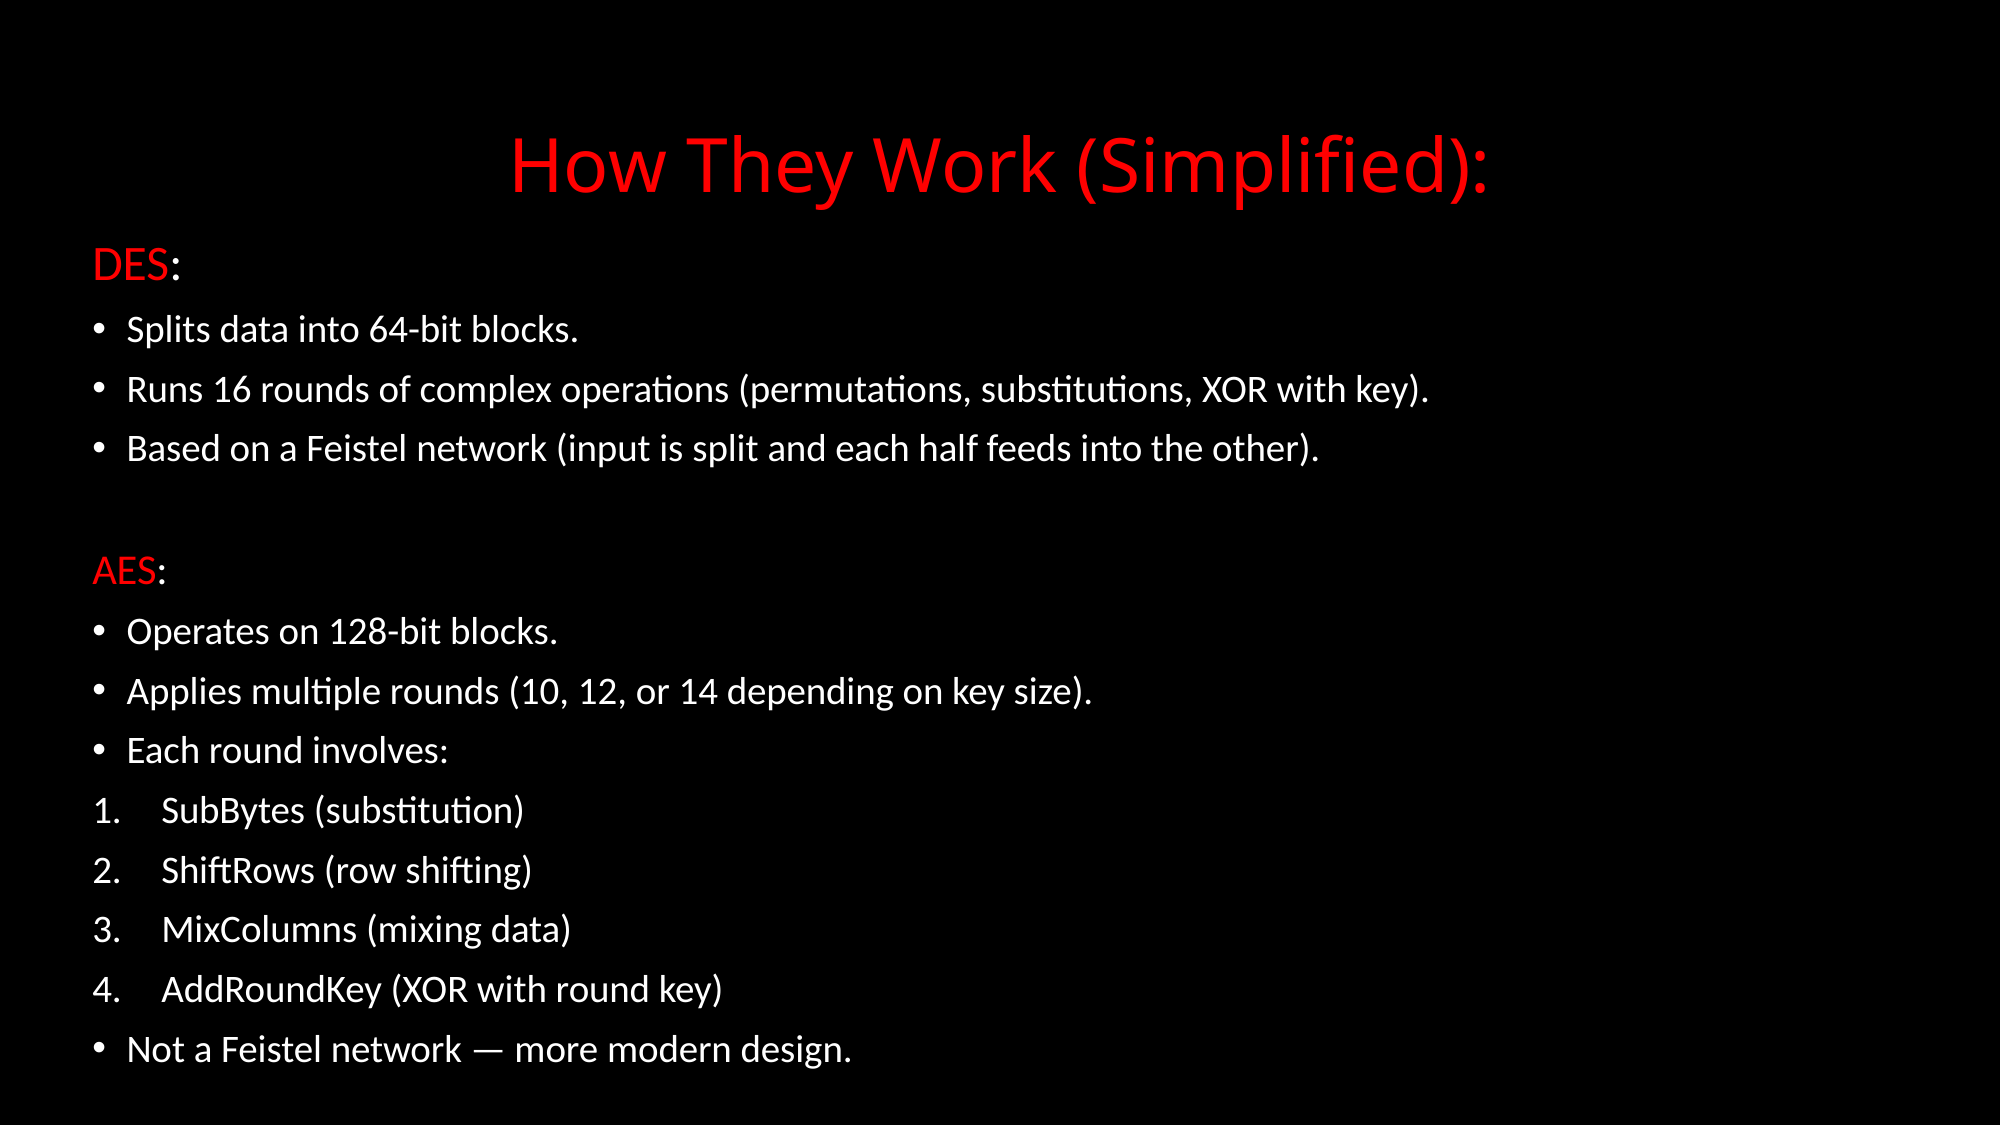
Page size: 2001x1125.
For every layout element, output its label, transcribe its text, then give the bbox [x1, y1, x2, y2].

list DES: Splits data into 64-bit blocks. Runs 16 rounds of complex operations (permutations, substitutions, XOR with key). Based on a Feistel network (input is split and each half feeds into the other). AES: Operates on 128-bit blocks. Applies multiple rounds (10, 12, or 14 depending on key size). Each round involves: SubBytes (substitution) ShiftRows (row shifting) MixColumns (mixing data) AddRoundKey (XOR with round key) Not a Feistel network — more modern design. [77, 230, 1863, 1088]
title How They Work (Simplified): [137, 59, 1863, 230]
